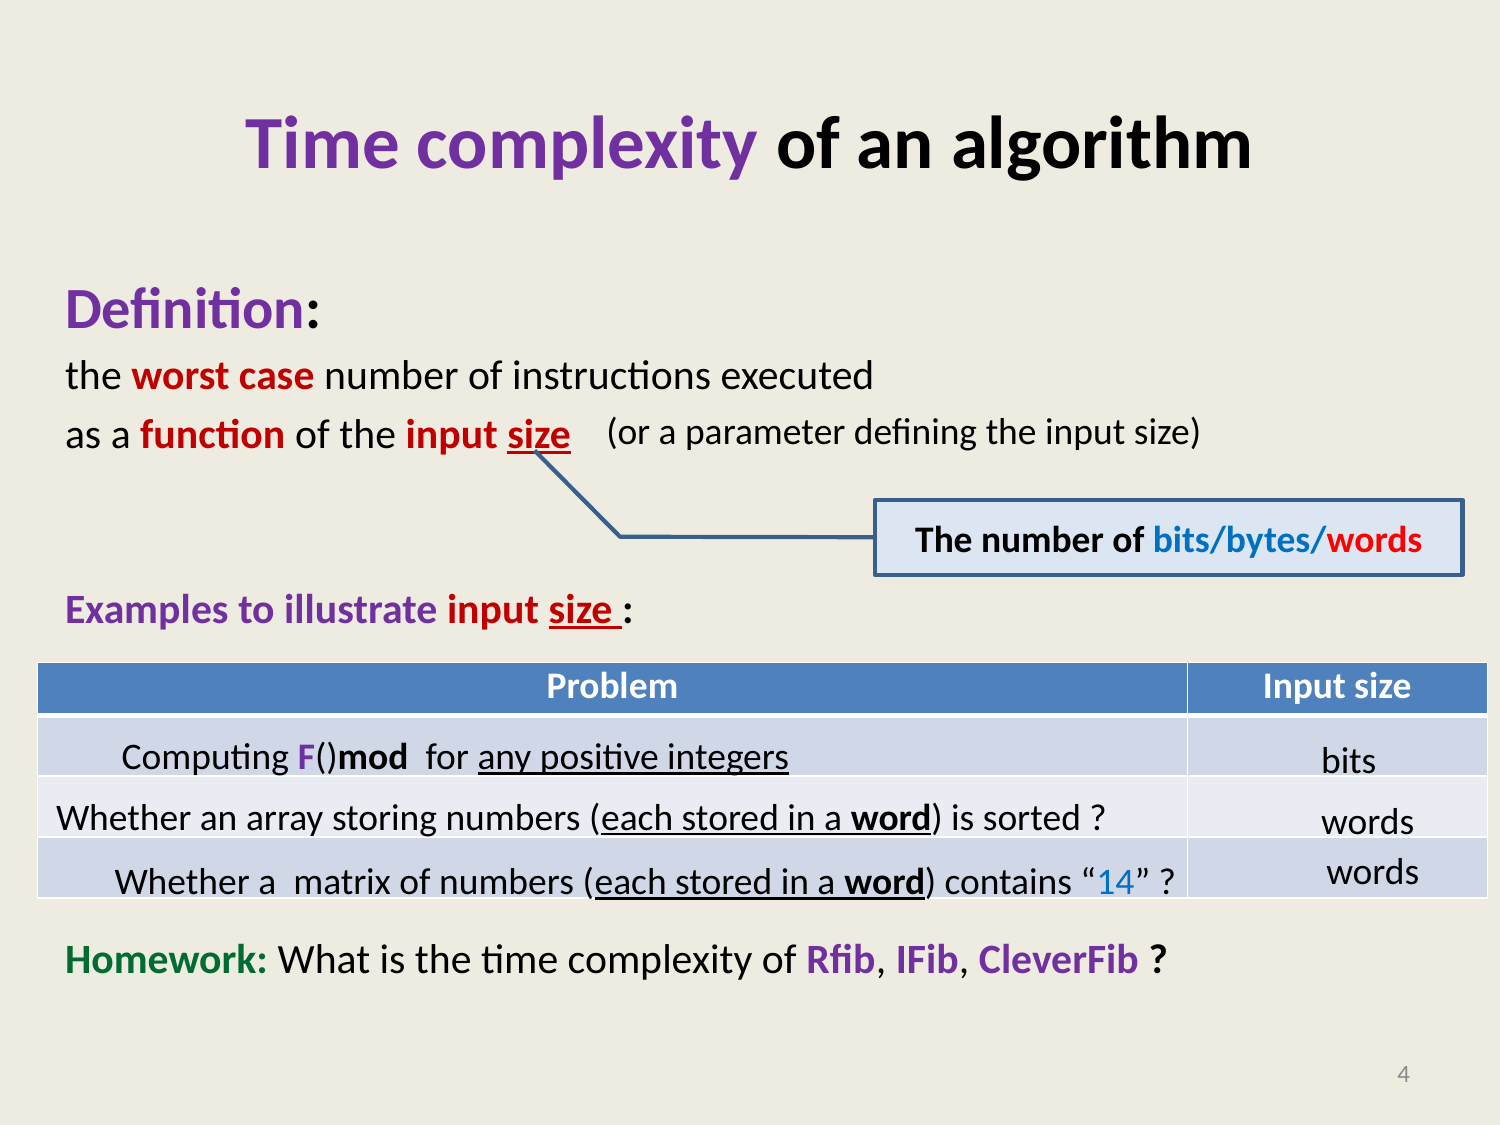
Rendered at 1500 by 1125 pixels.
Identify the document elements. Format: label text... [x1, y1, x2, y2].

table_cell [1188, 838, 1487, 897]
table_header Problem [38, 663, 1187, 713]
table_cell [38, 718, 1187, 775]
list Definition: the worst case number of instructions executed as a function of the input size Examples to illustrate input size : Homework: What is the time complexity of Rfib, IFib, CleverFib ? [50, 262, 1450, 662]
text_box The number of bits/bytes/words [533, 449, 1465, 577]
title Time complexity of an algorithm [75, 45, 1425, 233]
table_cell [1188, 718, 1487, 775]
list Definition: the worst case number of instructions executed as a function of the input size Examples to illustrate input size : Homework: What is the time complexity of Rfib, IFib, CleverFib ? [50, 899, 1450, 1005]
table_cell [38, 777, 1187, 836]
table_cell [1188, 777, 1487, 836]
text_box (or a parameter defining the input size) [591, 399, 1217, 460]
table_header Input size [1188, 663, 1487, 713]
table_cell [38, 838, 1187, 897]
slide_number 4 [1074, 1042, 1425, 1103]
